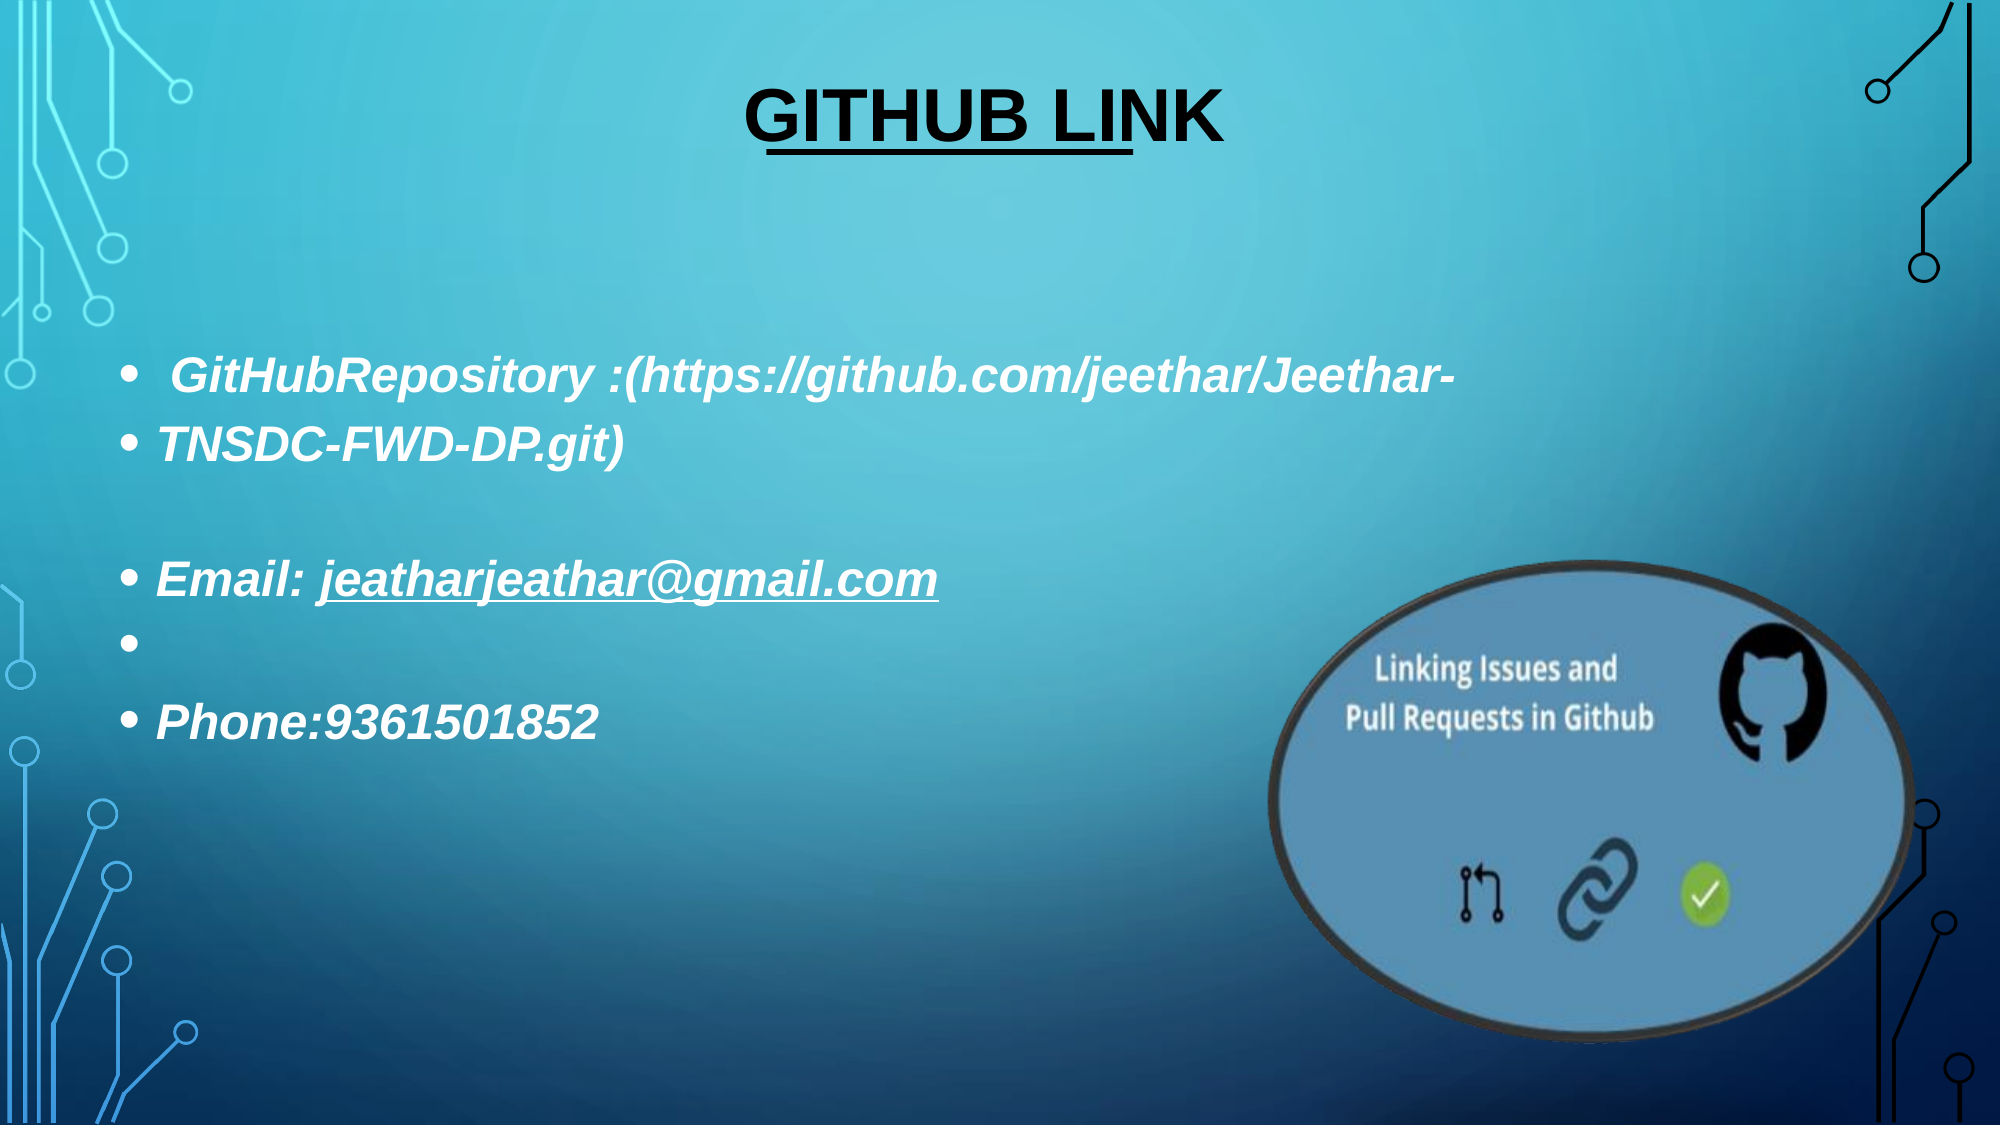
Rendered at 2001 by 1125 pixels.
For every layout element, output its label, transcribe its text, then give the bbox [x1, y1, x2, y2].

list GitHubRepository :(https://github.com/jeethar/Jeethar- TNSDC-FWD-DP.git) Email: jeatharjeathar@gmail.com • Phone:9361501852 [110, 340, 1477, 981]
title GITHUB LINK [481, 13, 1746, 255]
picture [0, 0, 2000, 1125]
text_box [1265, 556, 1986, 1125]
